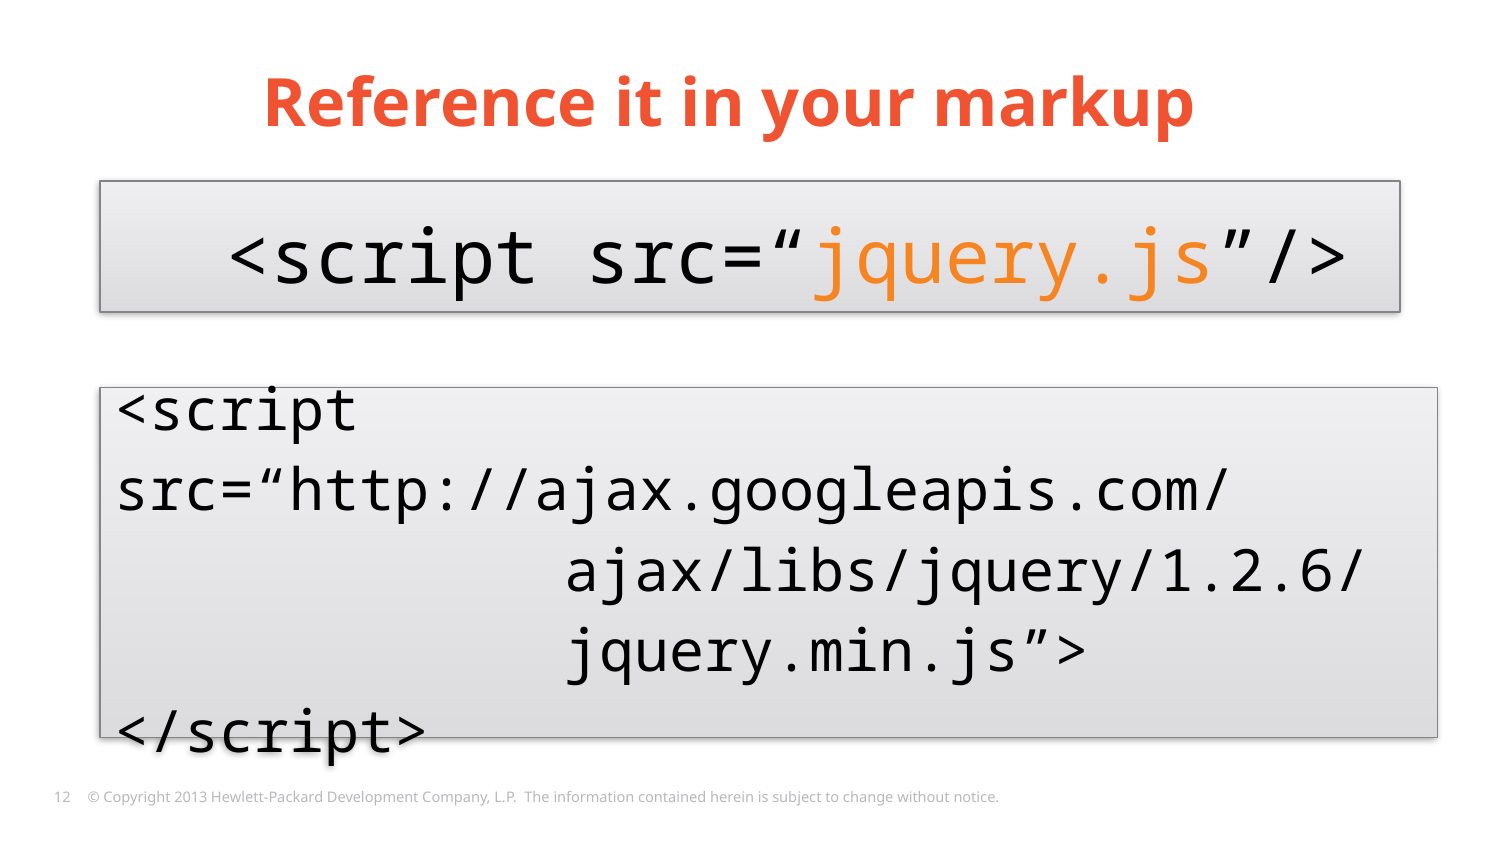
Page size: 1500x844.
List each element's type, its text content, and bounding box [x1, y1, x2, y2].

text_box <script src=“jquery.js”/> [99, 181, 1401, 313]
text_box <script src=“http://ajax.googleapis.com/ ajax/libs/jquery/1.2.6/ jquery.min.js”> </script> [99, 387, 1438, 738]
text_box Reference it in your markup [35, 40, 1424, 181]
